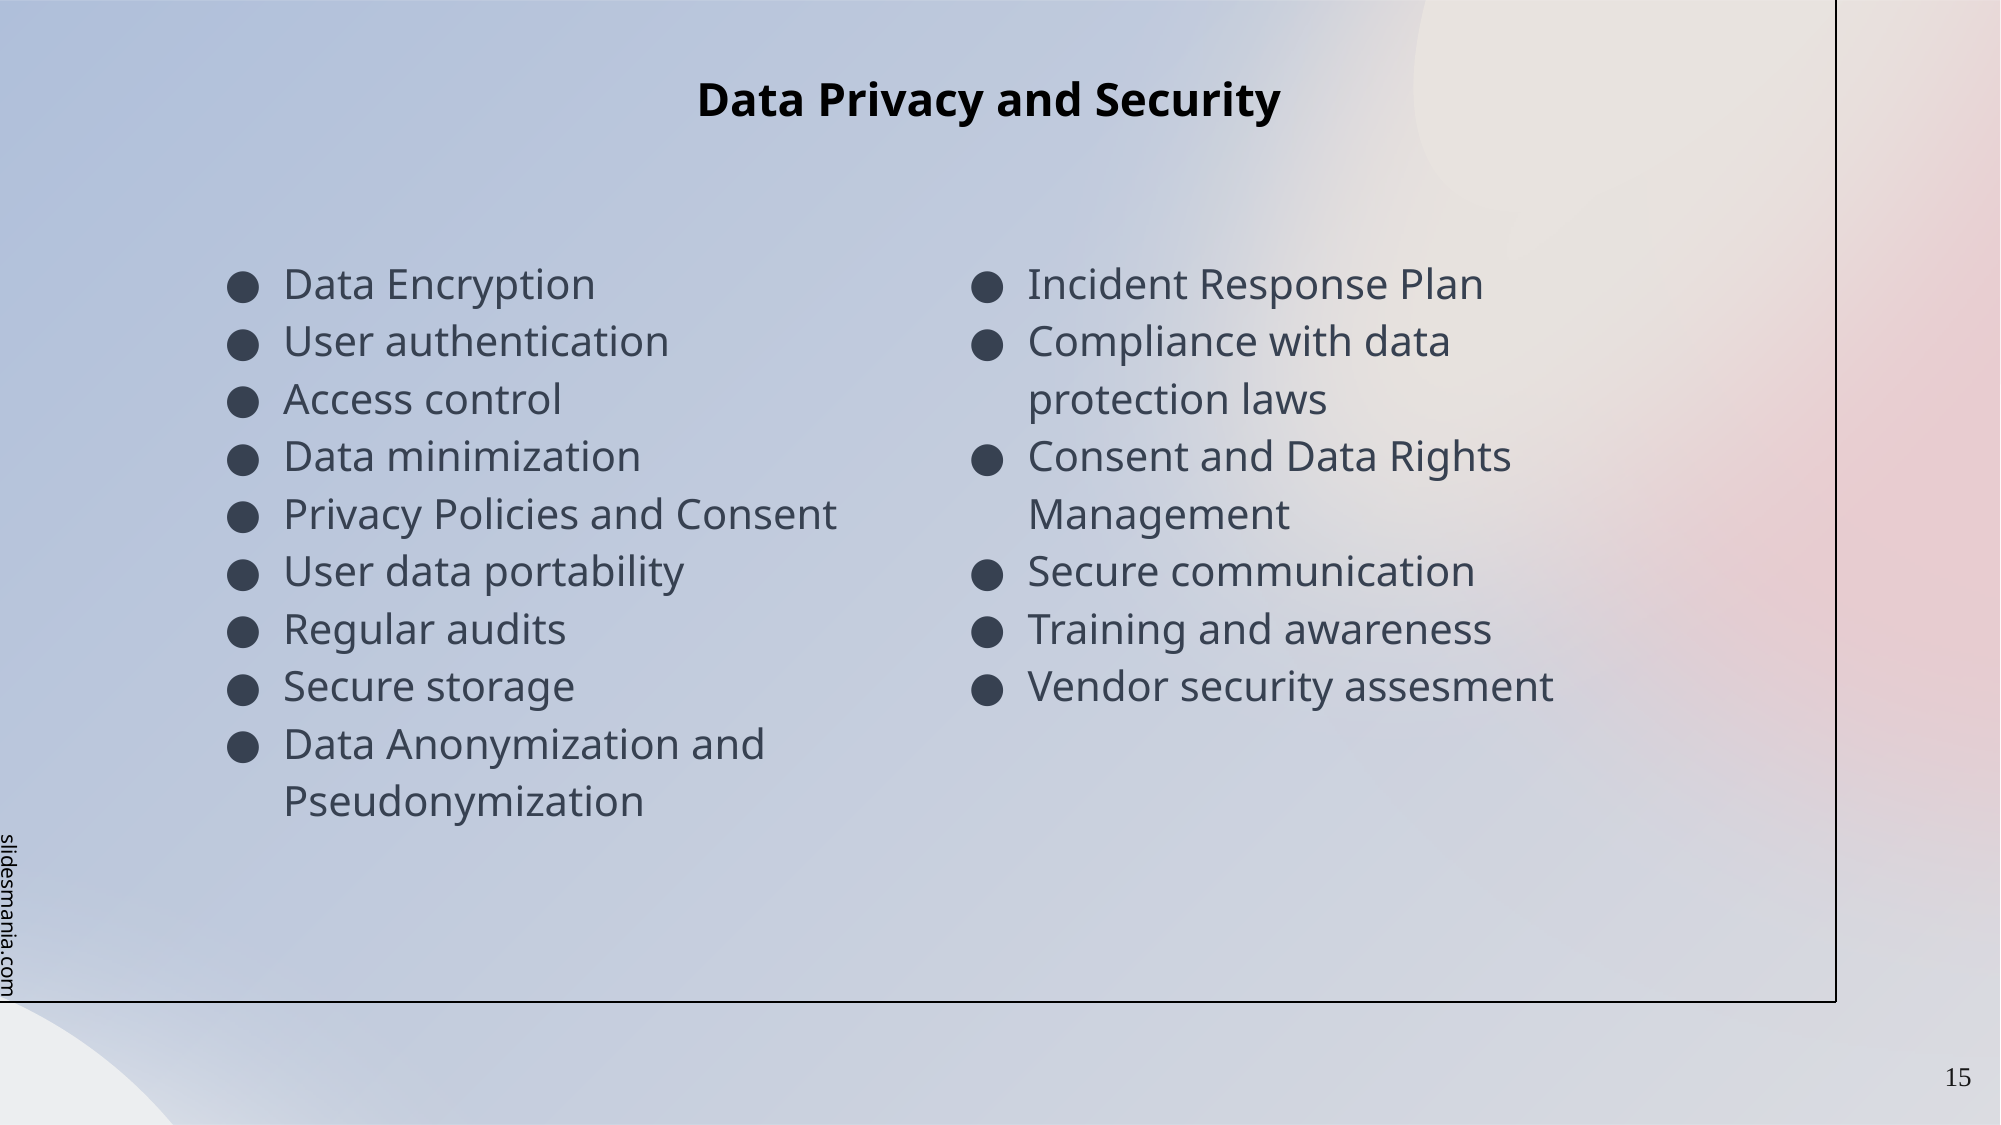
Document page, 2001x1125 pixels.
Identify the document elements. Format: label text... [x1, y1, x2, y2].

text_box Data Encryption User authentication Access control Data minimization Privacy Policies and Consent User data portability Regular audits Secure storage Data Anonymization and Pseudonymization [193, 234, 929, 781]
title Data Privacy and Security [221, 50, 1681, 156]
slide_number ‹#› [1871, 1038, 1992, 1125]
text_box Incident Response Plan Compliance with data protection laws Consent and Data Rights Management Secure communication Training and awareness Vendor security assesment [937, 234, 1674, 781]
